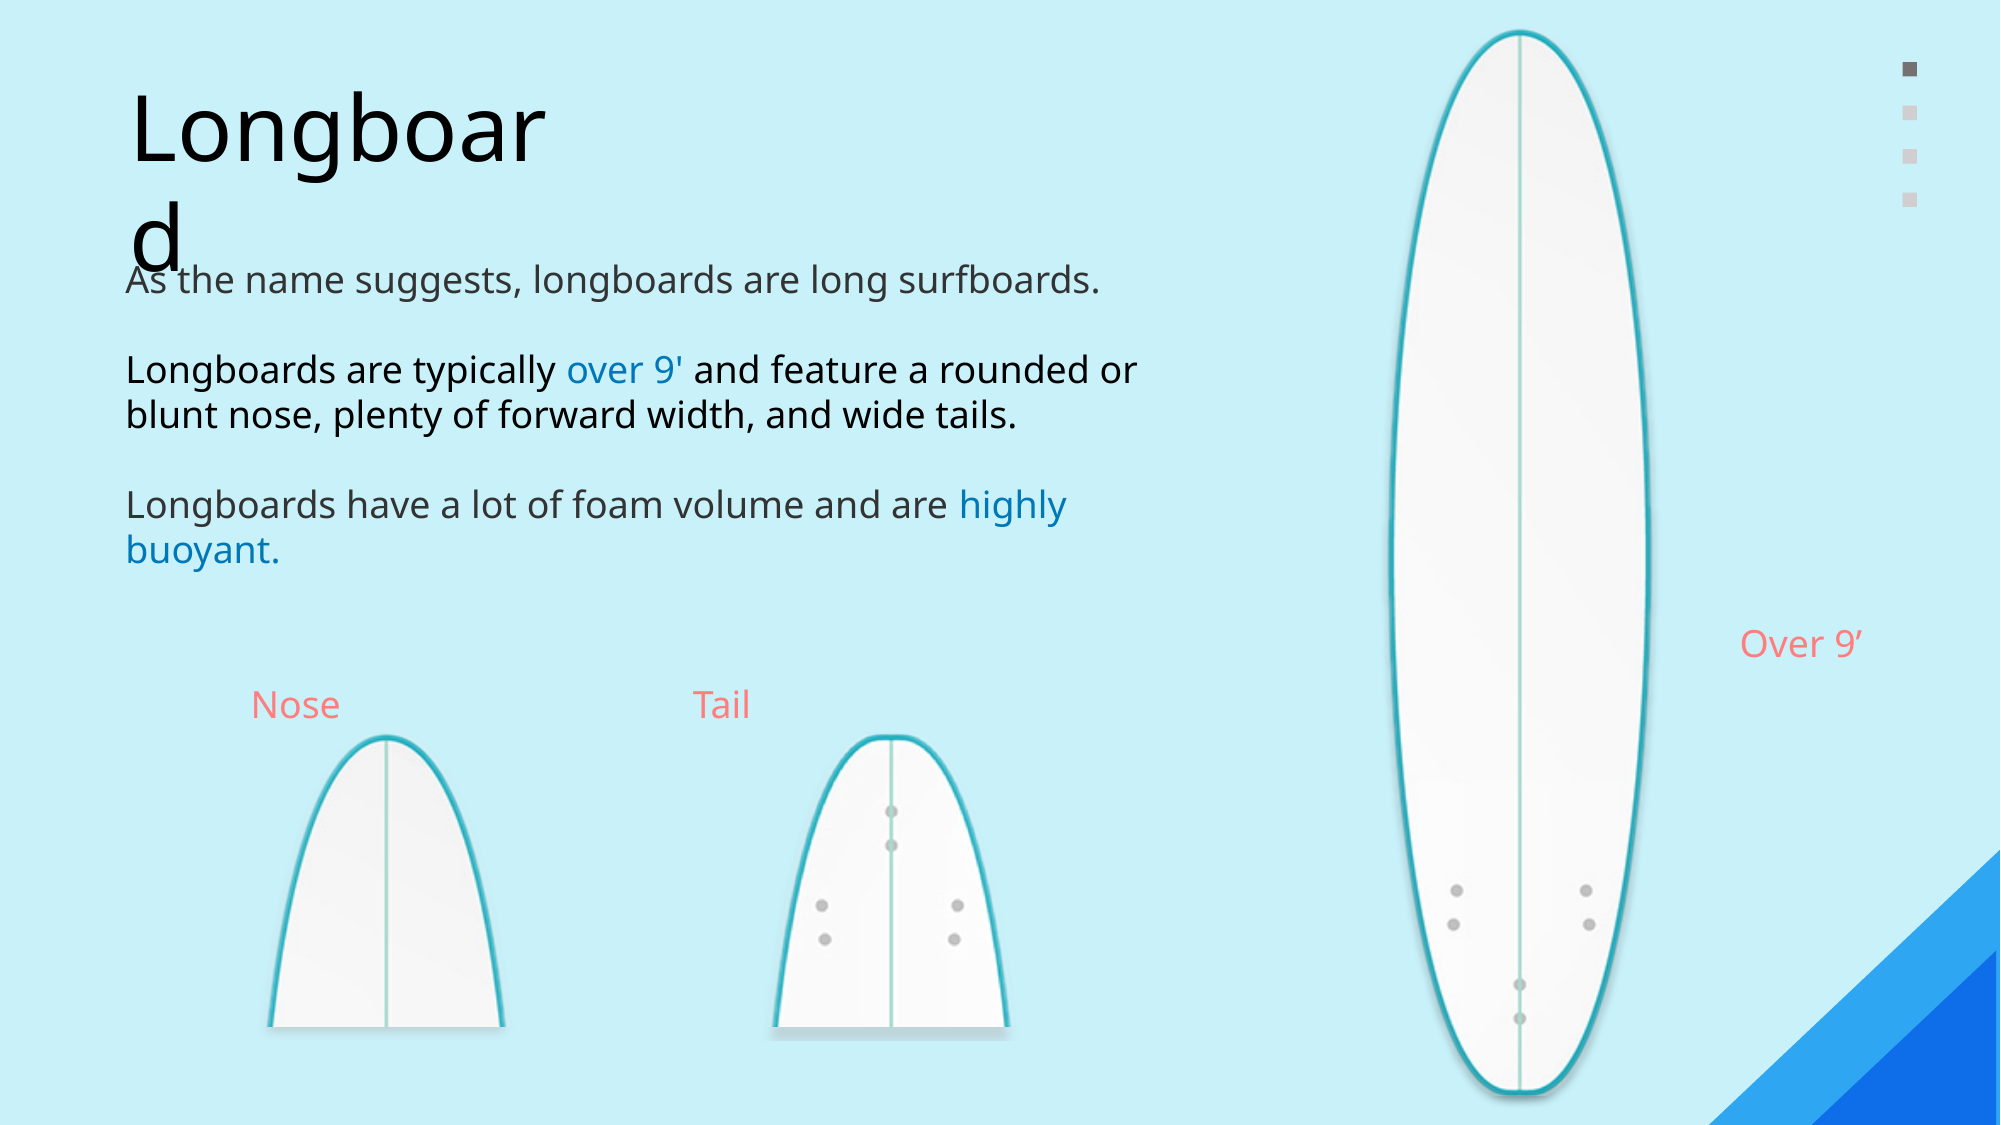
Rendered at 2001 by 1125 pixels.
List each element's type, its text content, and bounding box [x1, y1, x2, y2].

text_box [235, 673, 529, 1027]
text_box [678, 673, 1027, 1027]
text_box Longboard [114, 62, 615, 248]
text_box Over 9’ [1724, 613, 1880, 673]
text_box [1707, 848, 2000, 1125]
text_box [1902, 62, 1917, 208]
text_box As the name suggests, longboards are long surfboards. Longboards are typically over 9' and feature a rounded or blunt nose, plenty of forward width, and wide tails. Longboards have a lot of foam volume and are highly buoyant. [110, 248, 1246, 579]
text_box [1810, 948, 1998, 1125]
picture [1384, 29, 1663, 1096]
